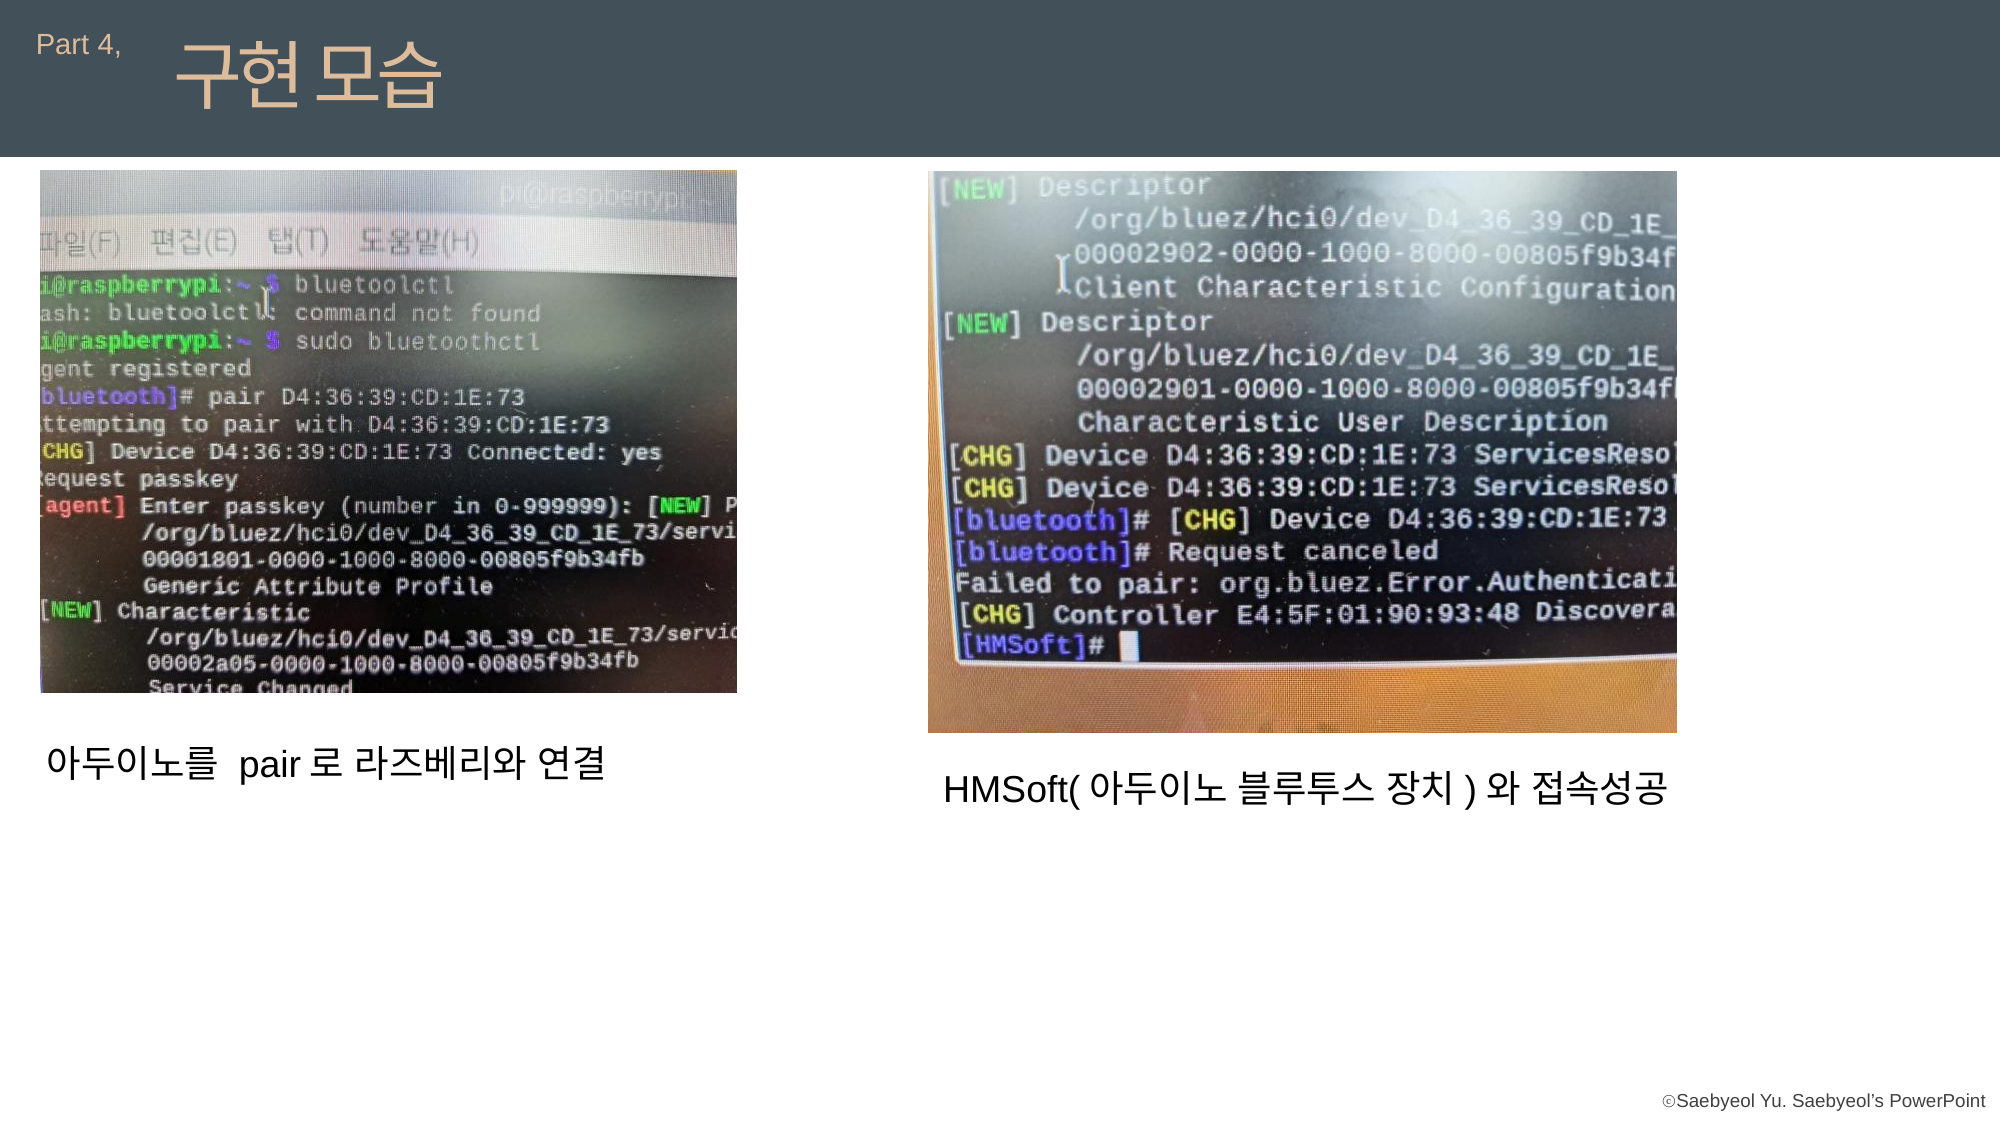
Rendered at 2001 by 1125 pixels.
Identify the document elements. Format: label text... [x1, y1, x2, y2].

text_box 구현 모습 [158, 20, 834, 126]
text_box Part 4, [21, 18, 138, 68]
picture [40, 170, 737, 693]
text_box [0, 0, 2000, 158]
text_box HMSoft(아두이노 블루투스 장치)와 접속성공 [928, 758, 1897, 818]
text_box 아두이노를 pair로 라즈베리와 연결 [32, 732, 1000, 793]
picture [928, 171, 1677, 734]
